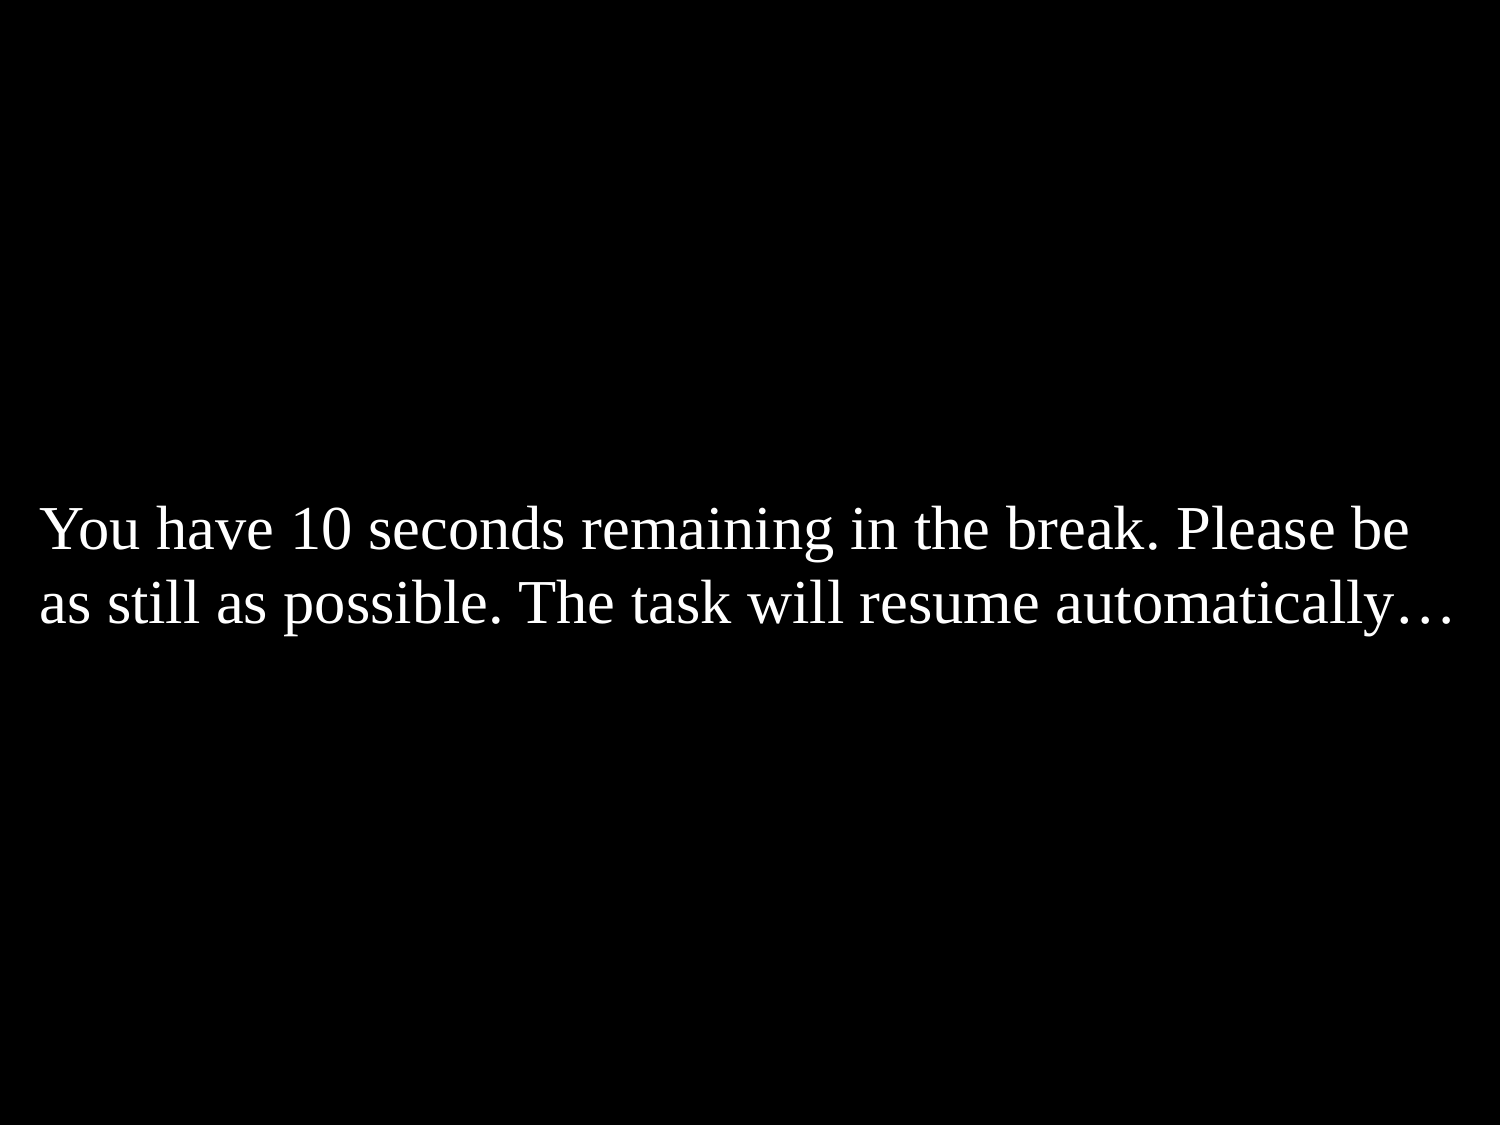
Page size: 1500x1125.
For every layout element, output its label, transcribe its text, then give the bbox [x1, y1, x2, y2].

text_box You have 10 seconds remaining in the break. Please be as still as possible. The task will resume automatically… [24, 479, 1489, 719]
